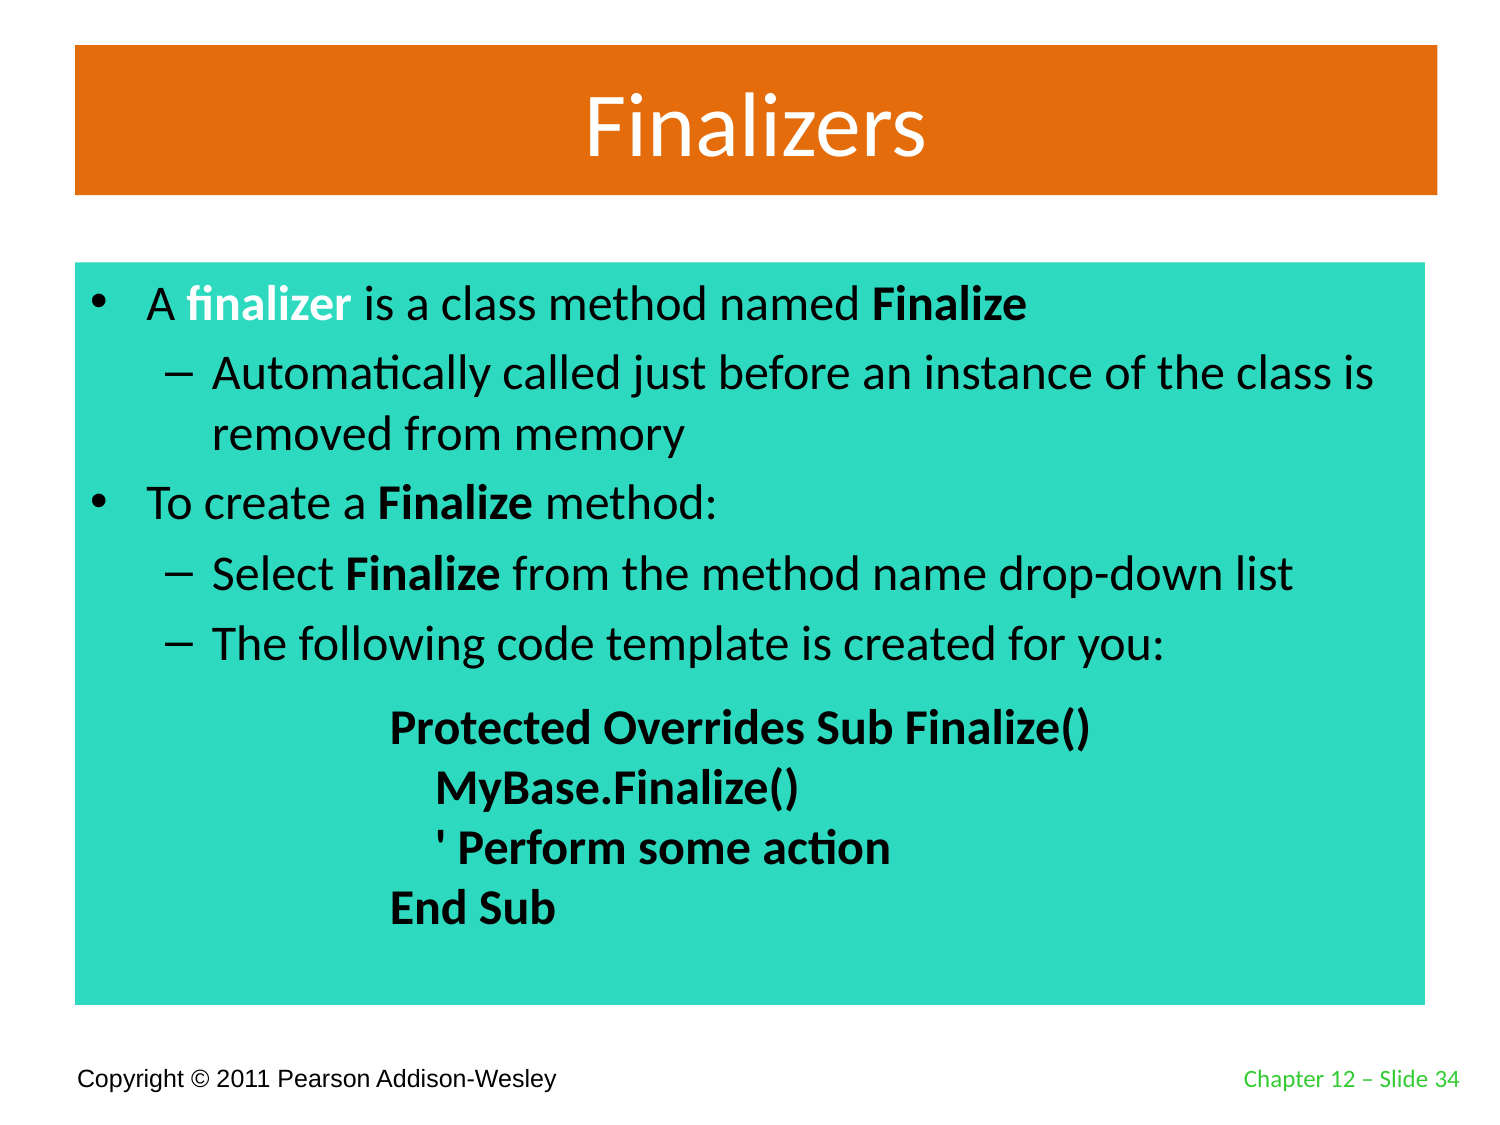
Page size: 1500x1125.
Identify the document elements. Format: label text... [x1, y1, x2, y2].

text_box Protected Overrides Sub Finalize() MyBase.Finalize() ' Perform some action End Sub [374, 687, 1125, 943]
slide_number Chapter 12 – Slide 34 [1162, 1024, 1476, 1101]
list A finalizer is a class method named Finalize Automatically called just before an instance of the class is removed from memory To create a Finalize method: Select Finalize from the method name drop-down list The following code template is created for you: [75, 262, 1425, 1005]
title Finalizers [75, 45, 1438, 196]
